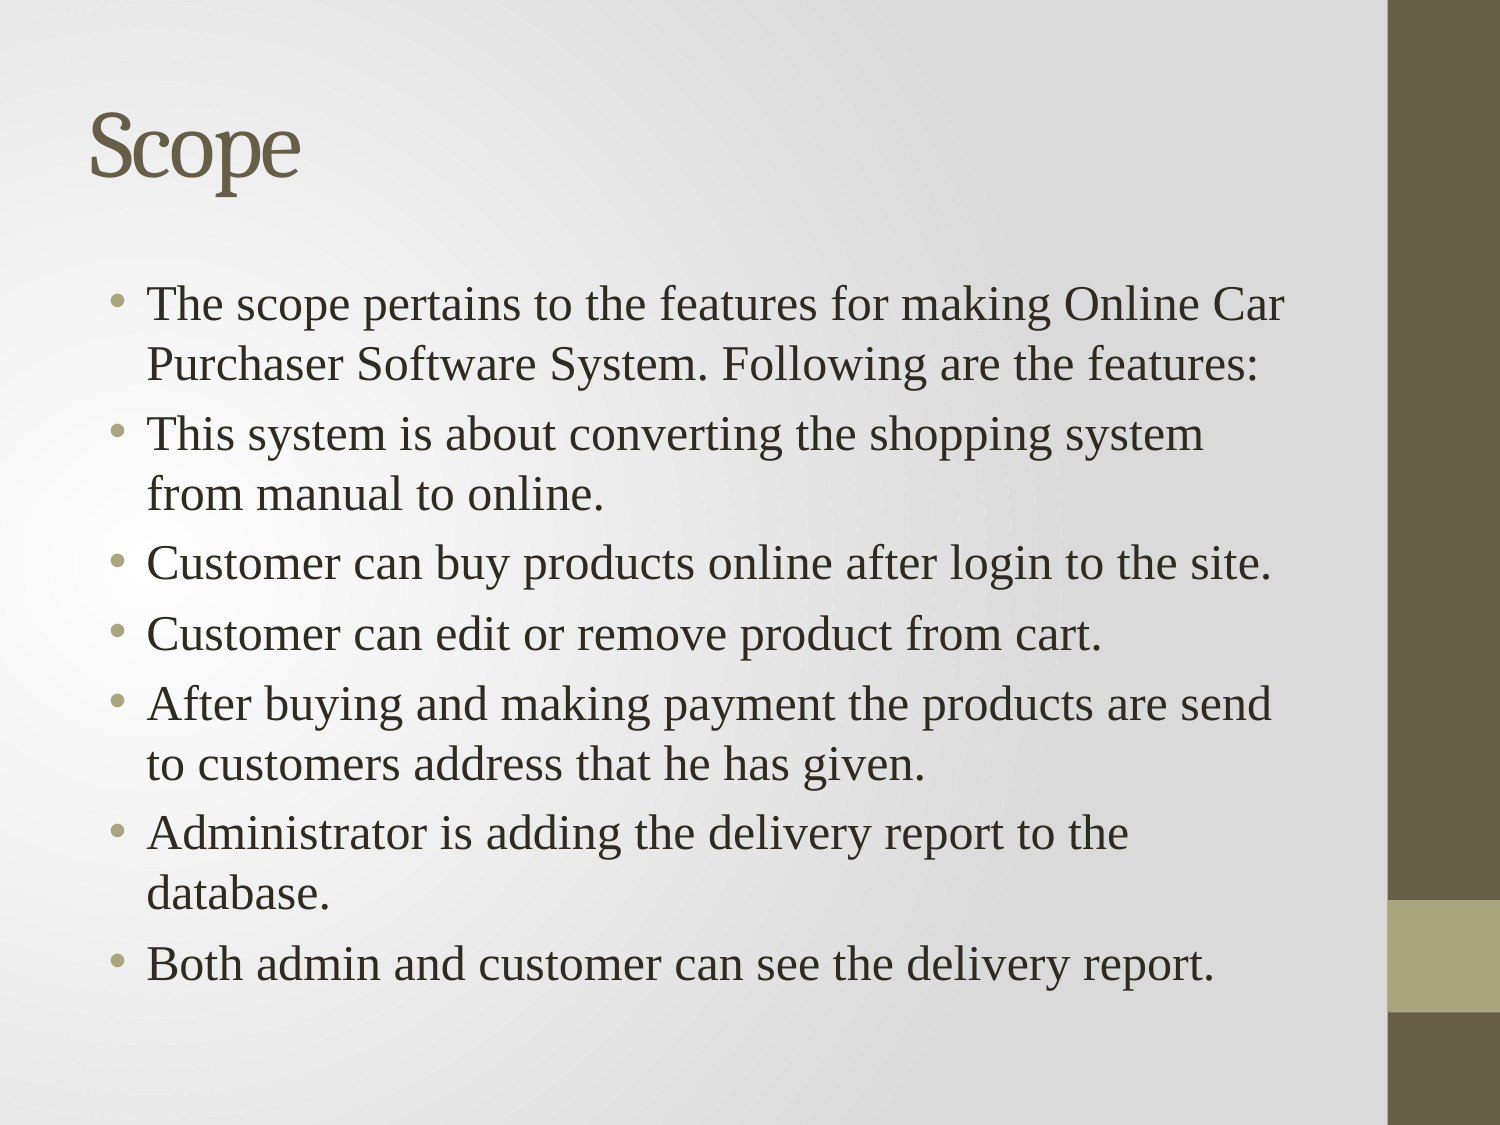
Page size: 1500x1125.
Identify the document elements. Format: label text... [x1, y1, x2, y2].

list The scope pertains to the features for making Online Car Purchaser Software System. Following are the features: This system is about converting the shopping system from manual to online. Customer can buy products online after login to the site. Customer can edit or remove product from cart. After buying and making payment the products are send to customers address that he has given. Administrator is adding the delivery report to the database. Both admin and customer can see the delivery report. [75, 262, 1325, 1050]
title Scope [75, 45, 1325, 233]
